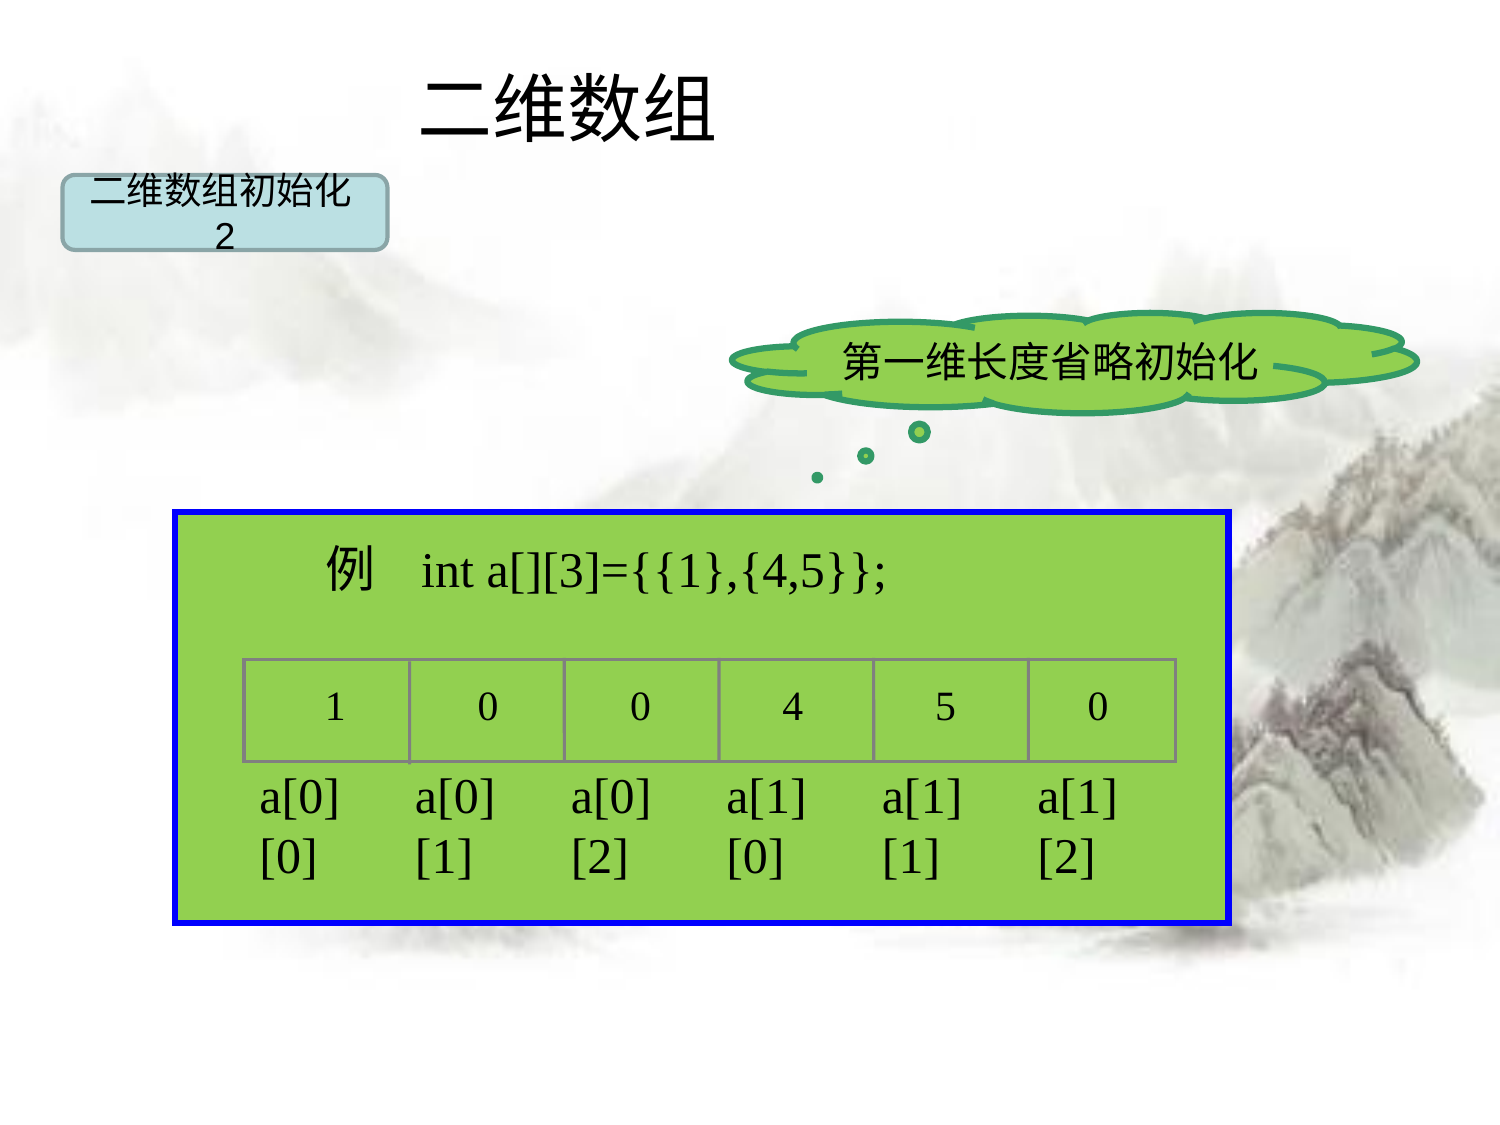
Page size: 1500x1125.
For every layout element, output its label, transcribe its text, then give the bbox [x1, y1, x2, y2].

title 二维数组 [199, 37, 1426, 176]
picture [0, 0, 1500, 1125]
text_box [174, 312, 1418, 924]
text_box 二维数组初始化2 [60, 172, 390, 253]
